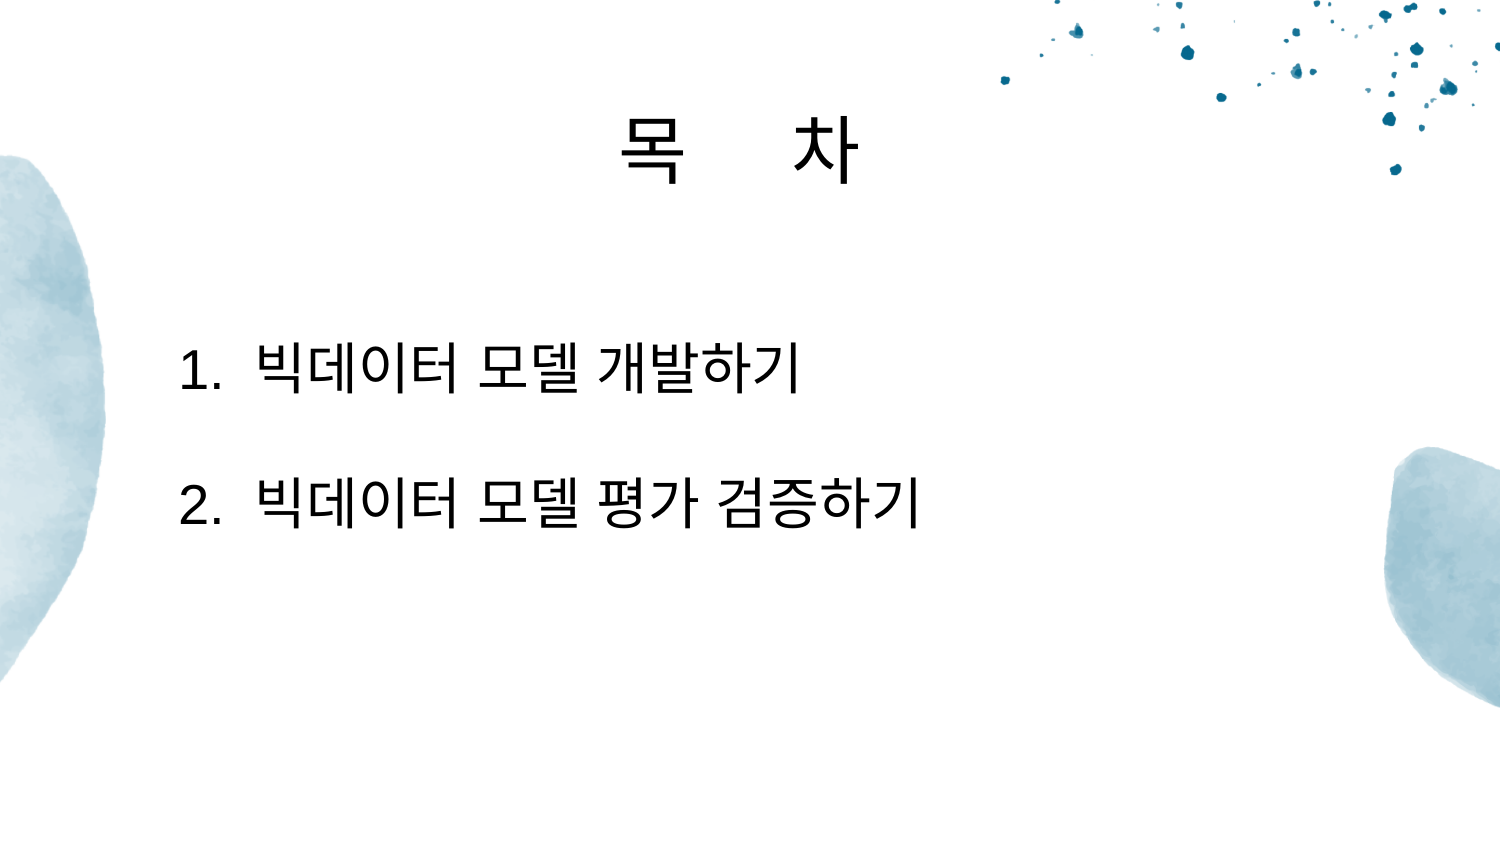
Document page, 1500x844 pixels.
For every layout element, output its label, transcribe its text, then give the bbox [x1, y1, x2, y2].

picture [1383, 446, 1500, 711]
picture [970, 0, 1500, 176]
picture [0, 155, 106, 735]
text_box 1. 빅데이터 모델 개발하기 2. 빅데이터 모델 평가 검증하기 [163, 325, 1399, 543]
title 목 차 [116, 88, 1383, 183]
